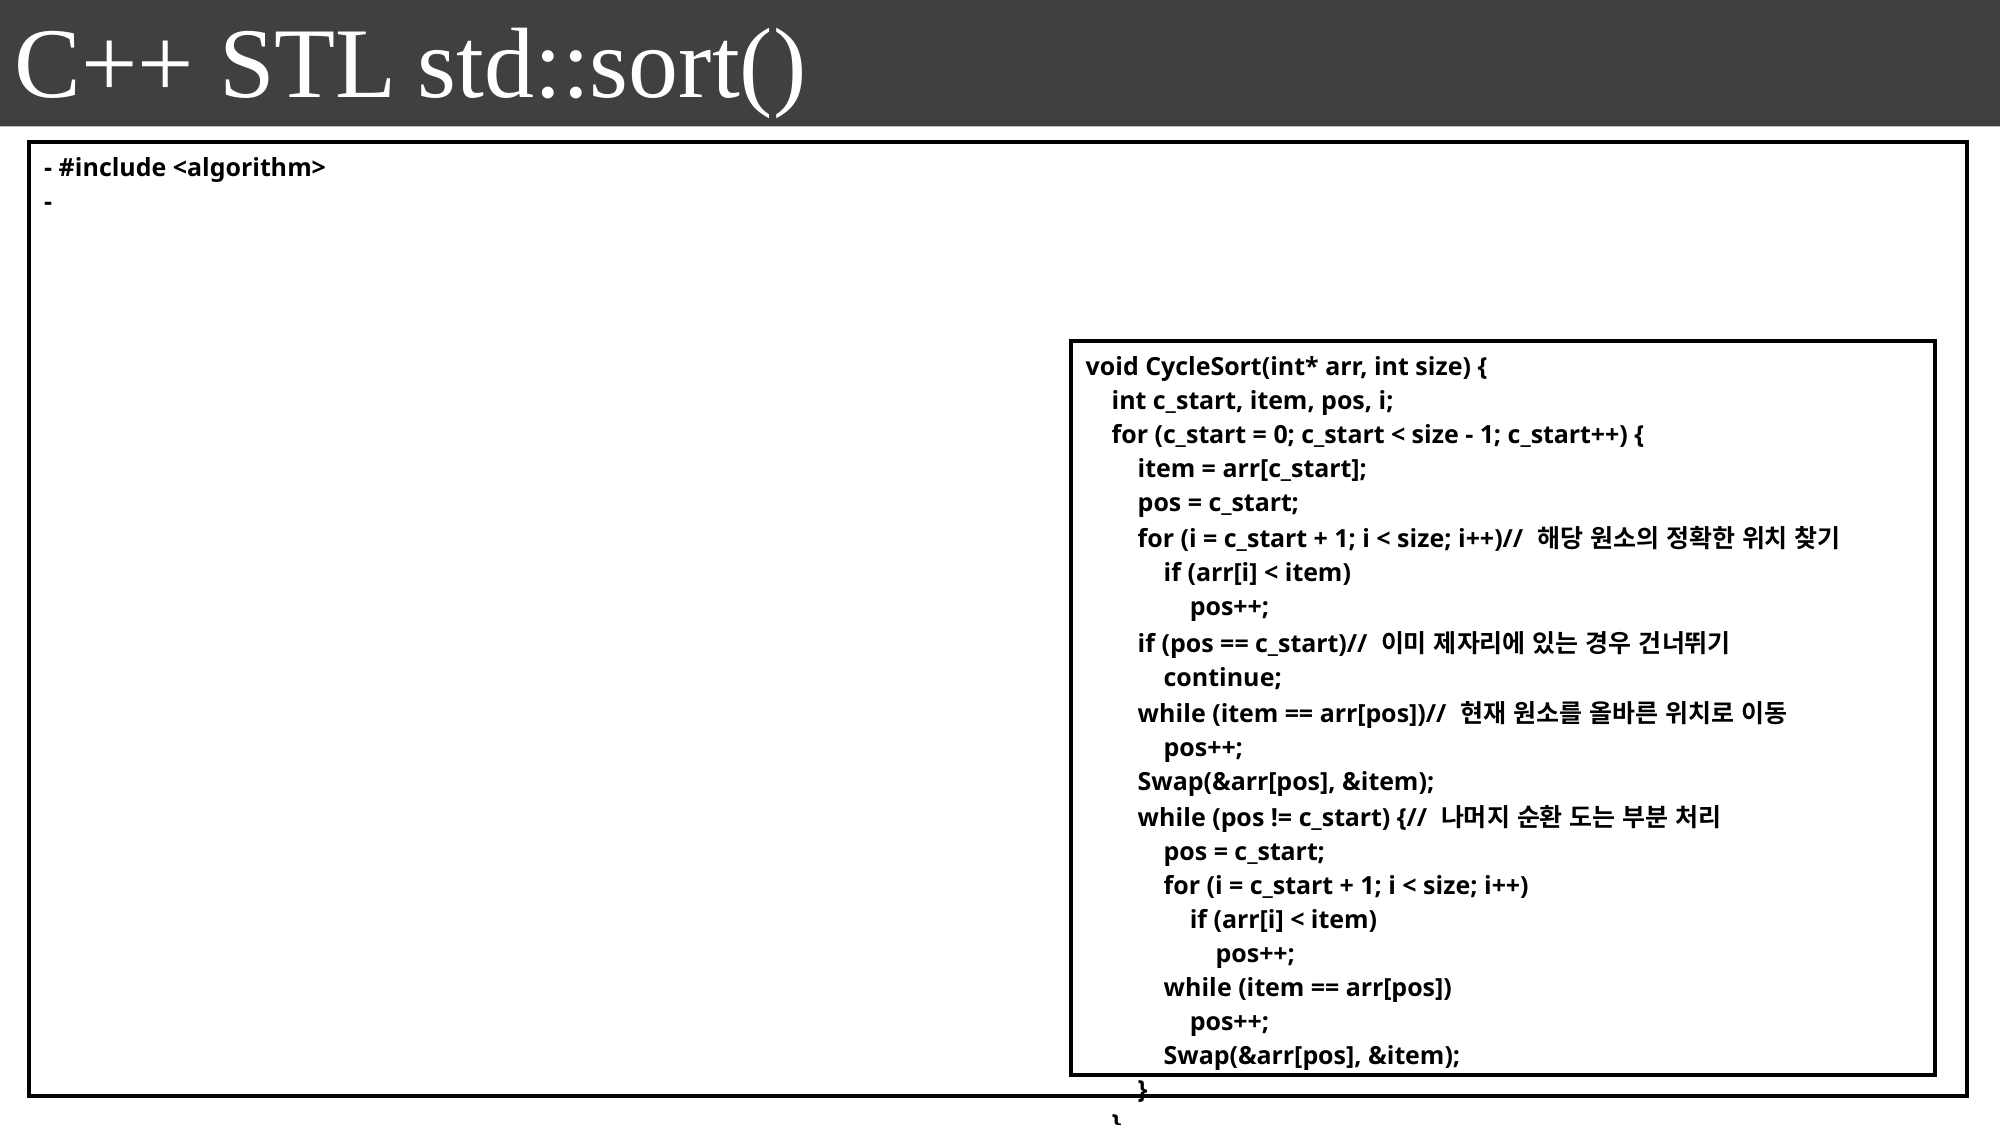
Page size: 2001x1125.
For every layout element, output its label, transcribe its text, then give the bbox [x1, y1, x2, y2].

table_header void CycleSort(int* arr, int size) { int c_start, item, pos, i; for (c_start = 0; c_start < size - 1; c_start++) { item = arr[c_start]; pos = c_start; for (i = c_start + 1; i < size; i++)// 해당 원소의 정확한 위치 찾기 if (arr[i] < item) pos++; if (pos == c_start)// 이미 제자리에 있는 경우 건너뛰기 continue; while (item == arr[pos])// 현재 원소를 올바른 위치로 이동 pos++; Swap(&arr[pos], &item); while (pos != c_start) {// 나머지 순환 도는 부분 처리 pos = c_start; for (i = c_start + 1; i < size; i++) if (arr[i] < item) pos++; while (item == arr[pos]) pos++; Swap(&arr[pos], &item); } } } [1073, 343, 1933, 1073]
text_box C++ STL std::sort() [0, 0, 2000, 126]
table_header - #include <algorithm> - [31, 144, 1965, 1094]
